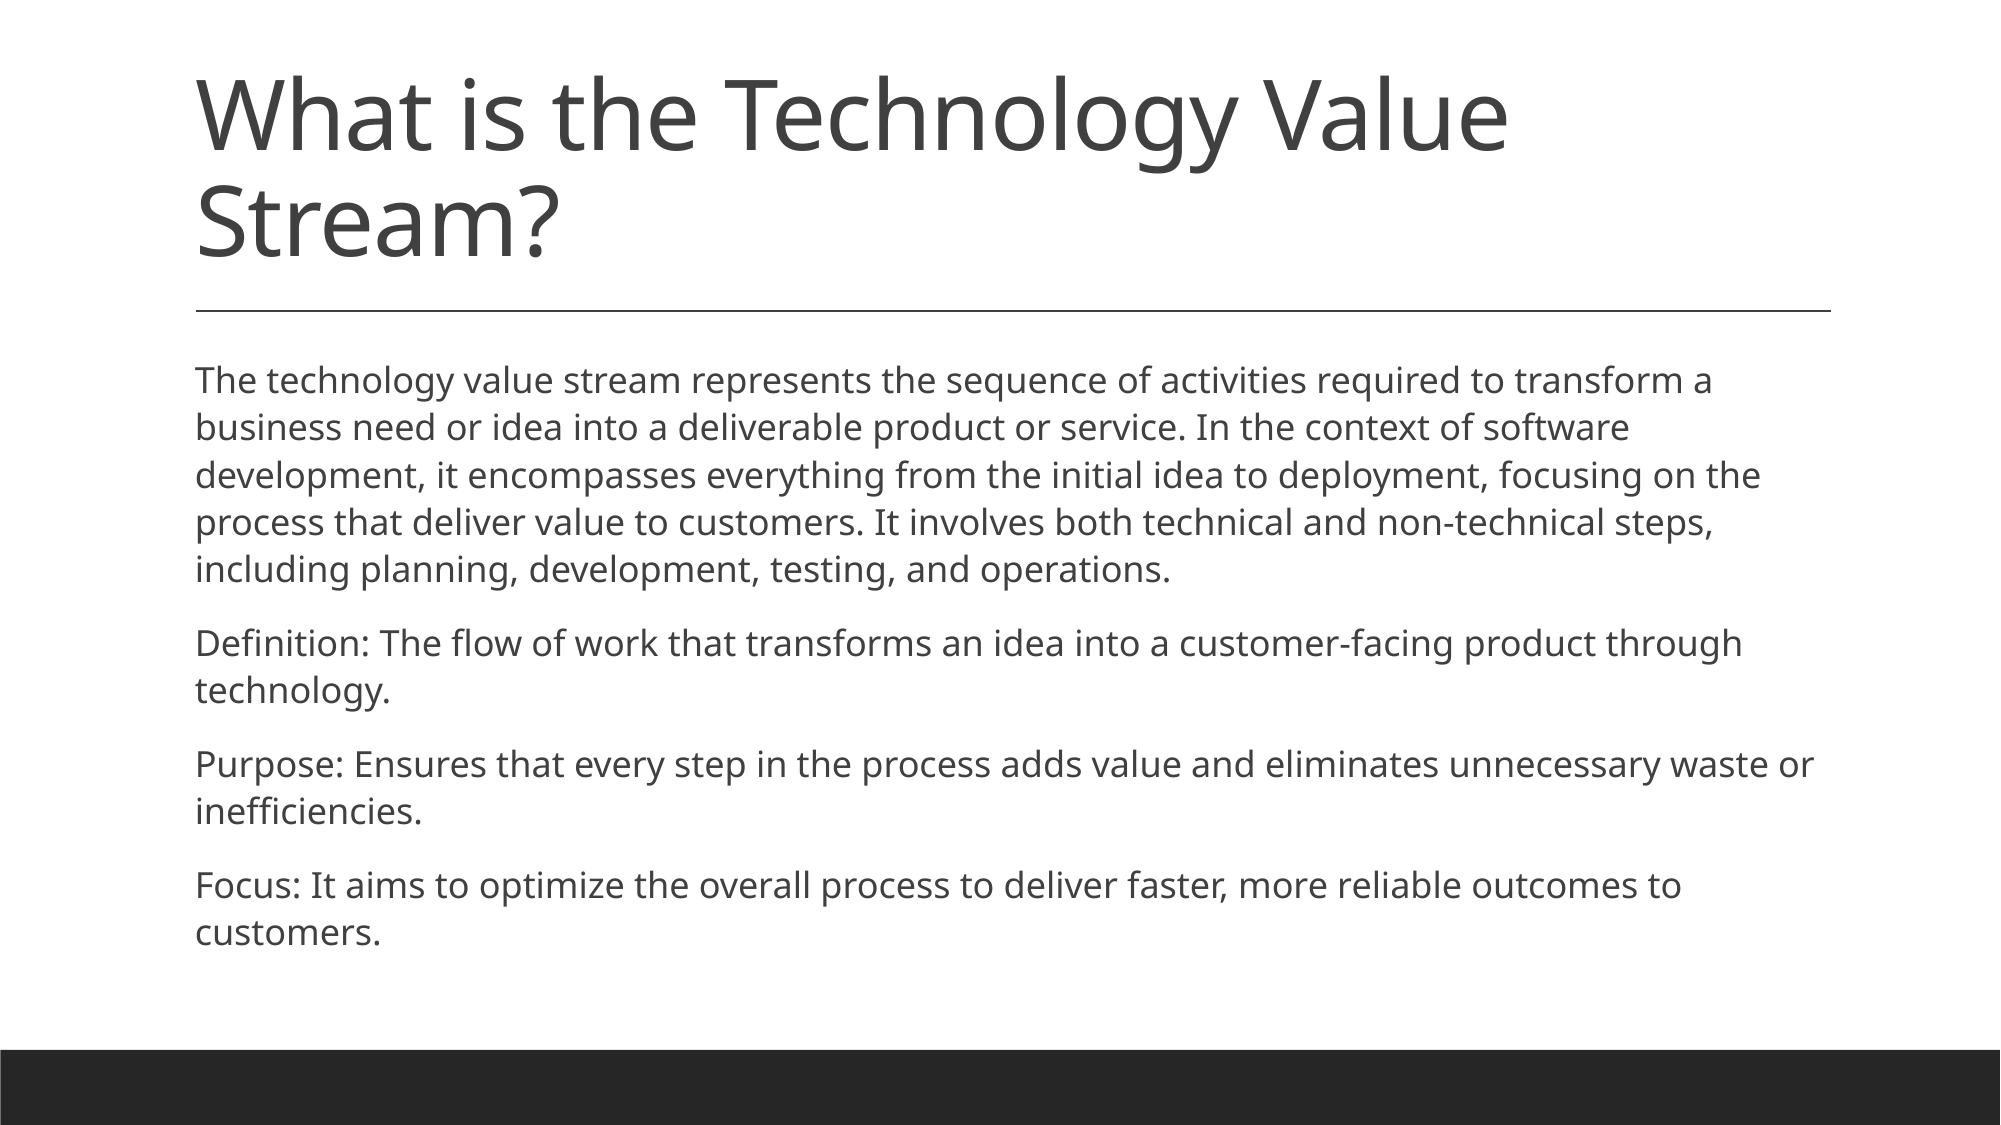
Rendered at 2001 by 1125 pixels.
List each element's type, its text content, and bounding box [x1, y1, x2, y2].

title What is the Technology Value Stream? [180, 47, 1830, 285]
list The technology value stream represents the sequence of activities required to transform a business need or idea into a deliverable product or service. In the context of software development, it encompasses everything from the initial idea to deployment, focusing on the process that deliver value to customers. It involves both technical and non-technical steps, including planning, development, testing, and operations. Definition: The flow of work that transforms an idea into a customer-facing product through technology. Purpose: Ensures that every step in the process adds value and eliminates unnecessary waste or inefficiencies. Focus: It aims to optimize the overall process to deliver faster, more reliable outcomes to customers. [180, 345, 1830, 963]
